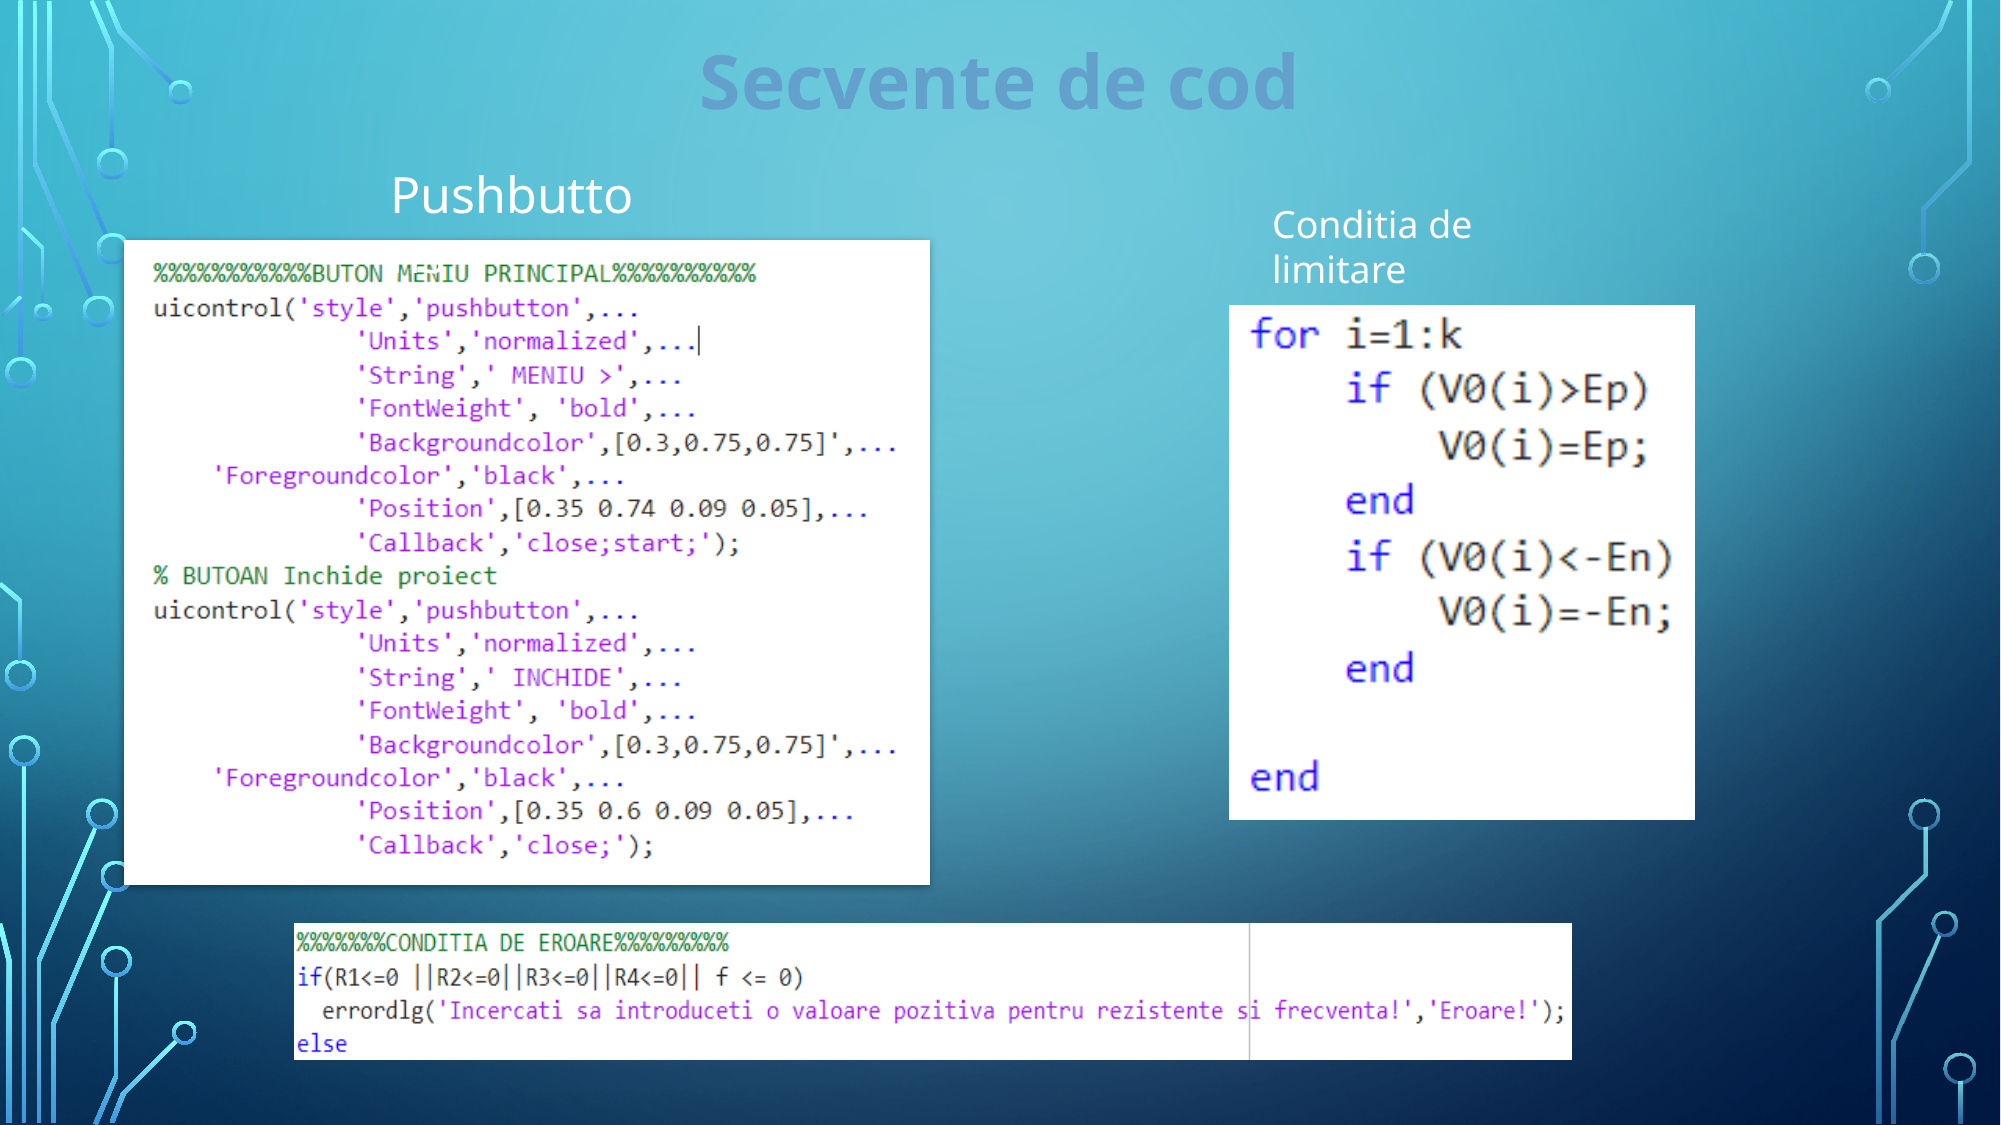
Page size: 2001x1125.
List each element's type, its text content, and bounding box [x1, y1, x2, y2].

picture [1229, 304, 1696, 821]
text_box Pushbuttons [375, 155, 679, 254]
picture [138, 254, 916, 871]
picture [294, 923, 1572, 1061]
text_box Conditia de limitare [1257, 193, 1603, 299]
text_box Secvente de cod [684, 26, 1316, 132]
